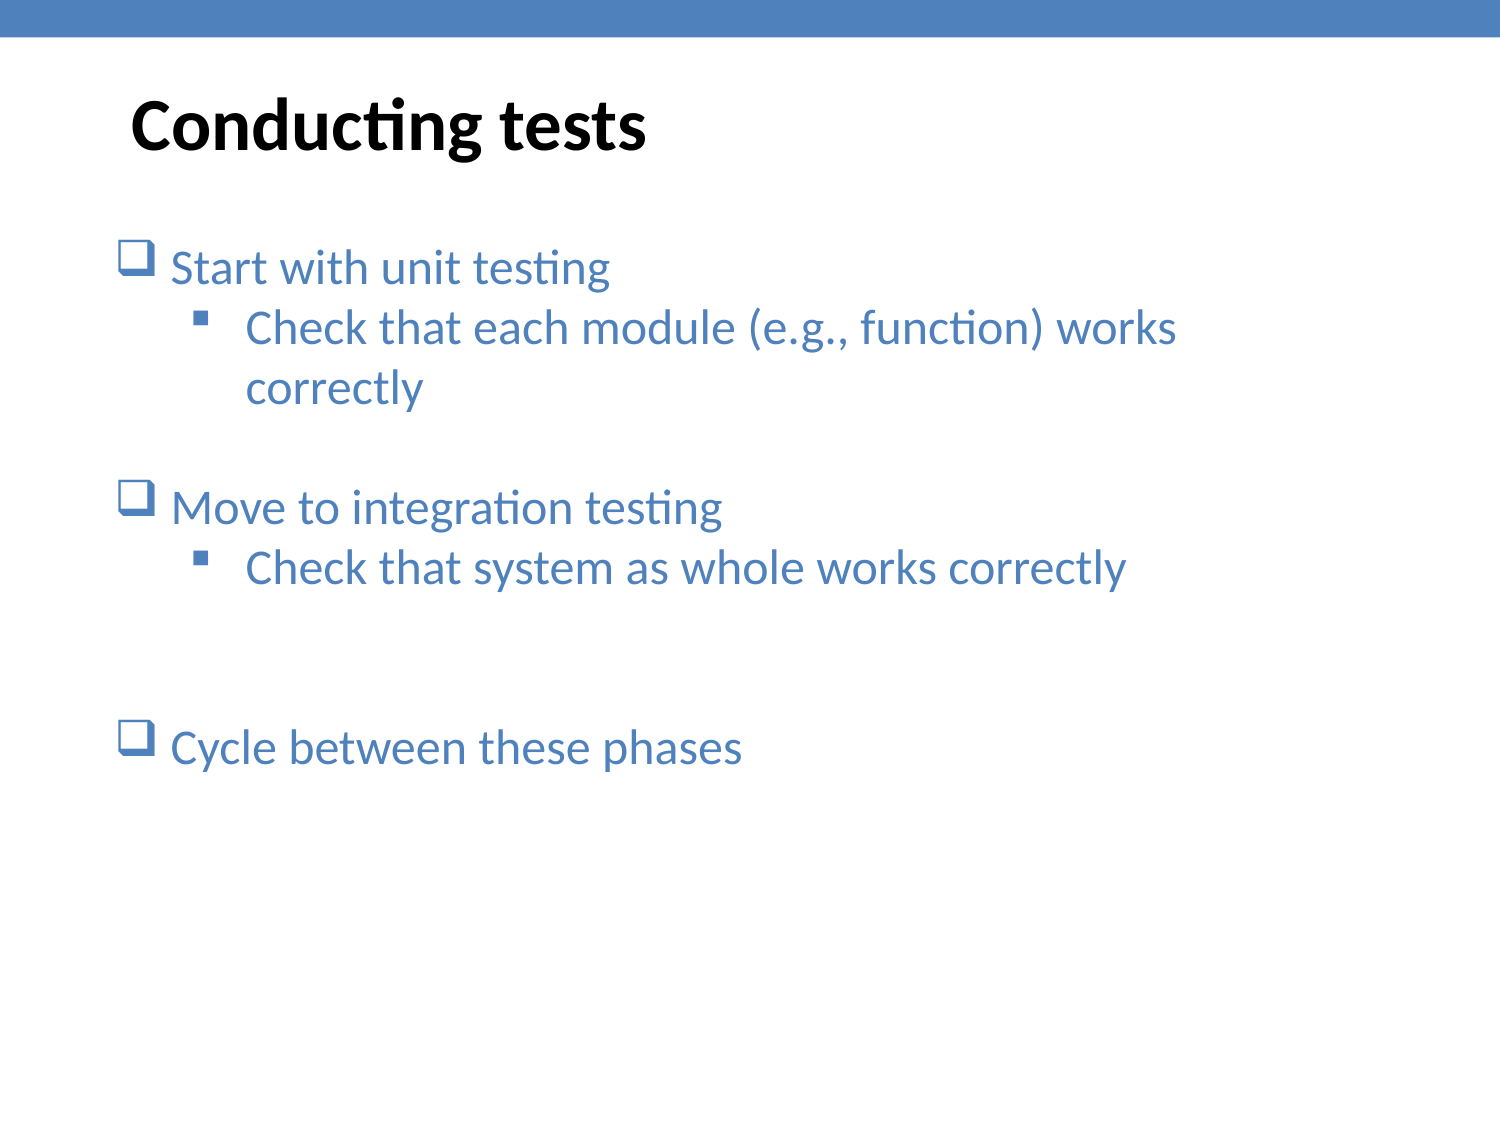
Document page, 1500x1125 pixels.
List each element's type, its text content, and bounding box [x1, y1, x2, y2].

text_box [1392, 0, 1500, 38]
text_box Start with unit testing Check that each module (e.g., function) works correctly Move to integration testing Check that system as whole works correctly Cycle between these phases [99, 226, 1375, 842]
text_box Conducting tests [116, 0, 1392, 242]
text_box [0, 0, 116, 38]
